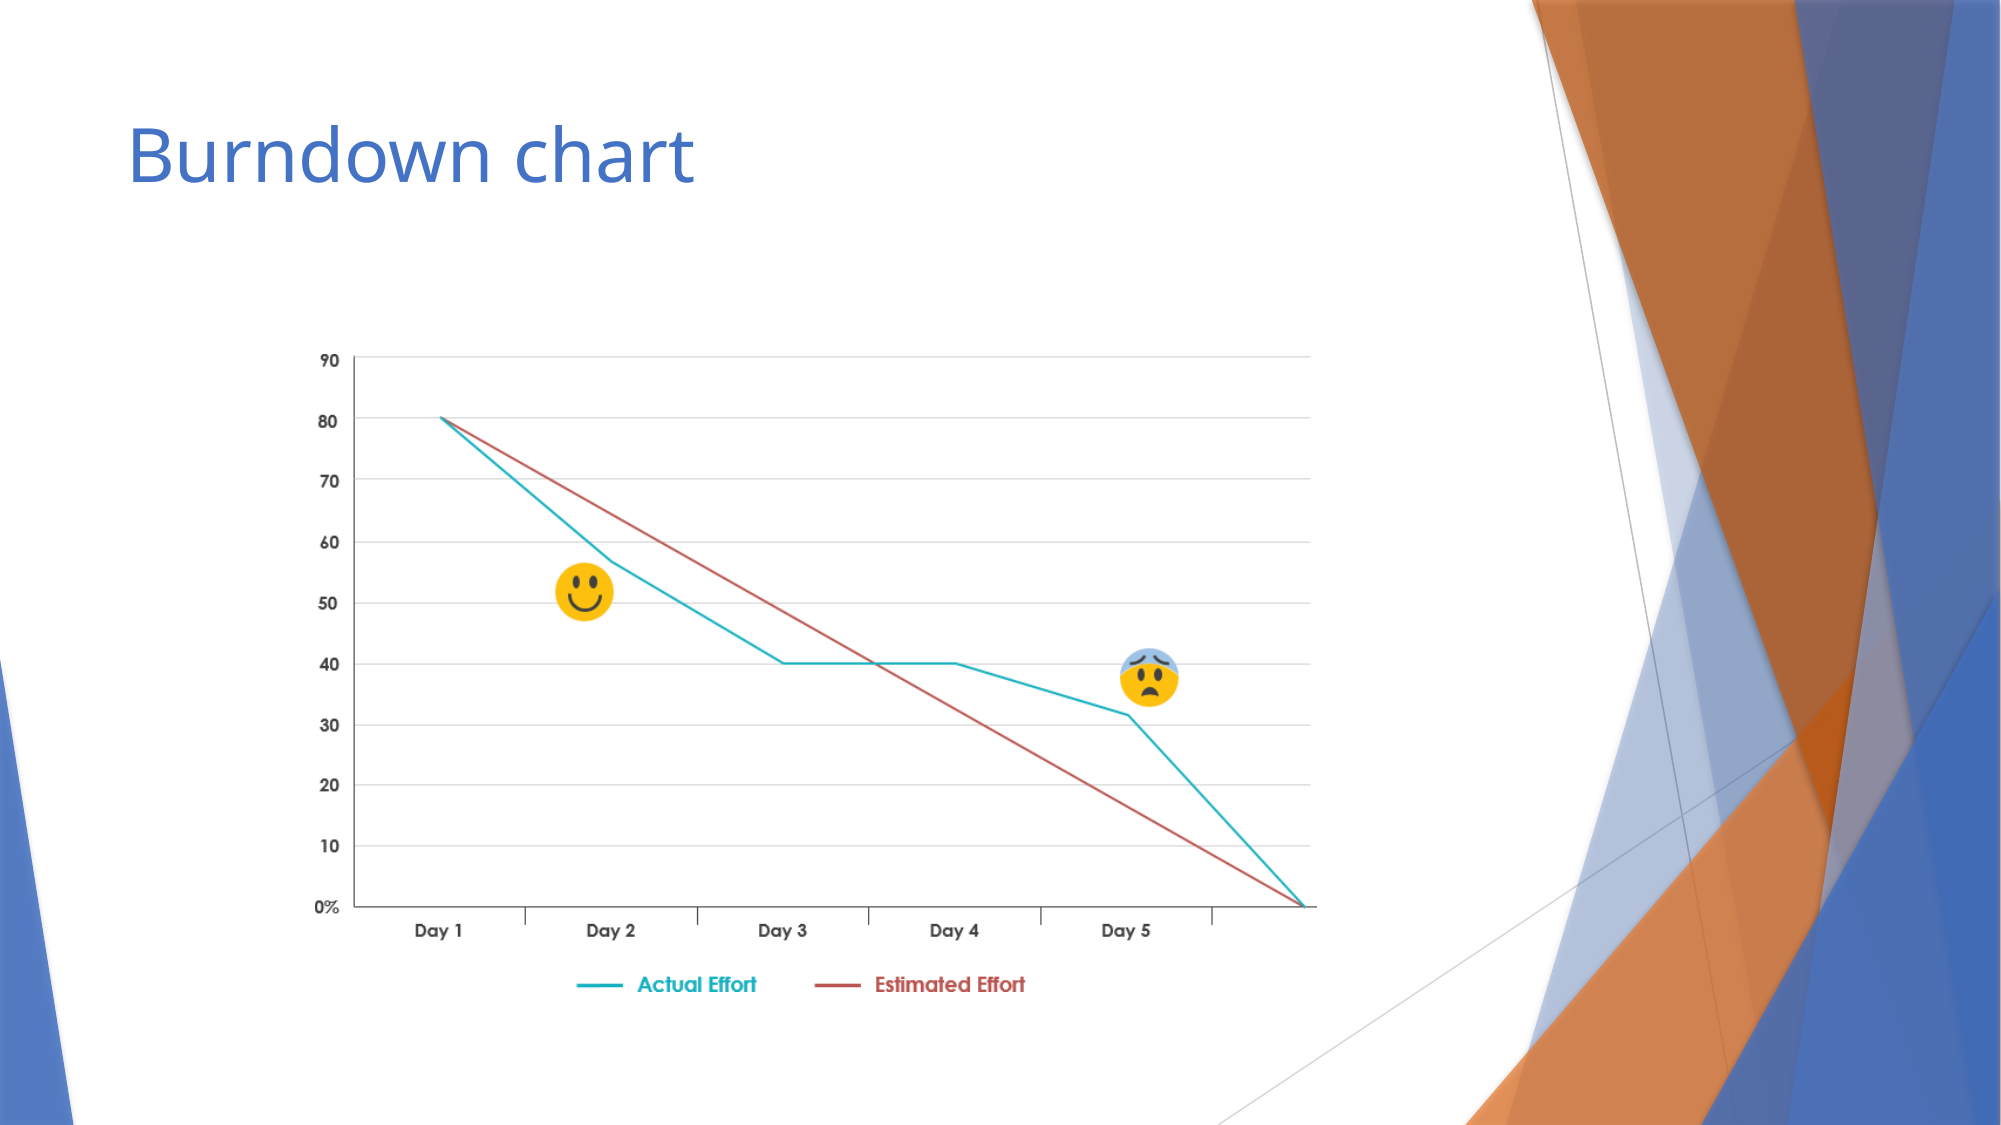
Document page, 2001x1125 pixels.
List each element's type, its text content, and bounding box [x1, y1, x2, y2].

title Burndown chart [111, 99, 1522, 317]
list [315, 353, 1318, 992]
